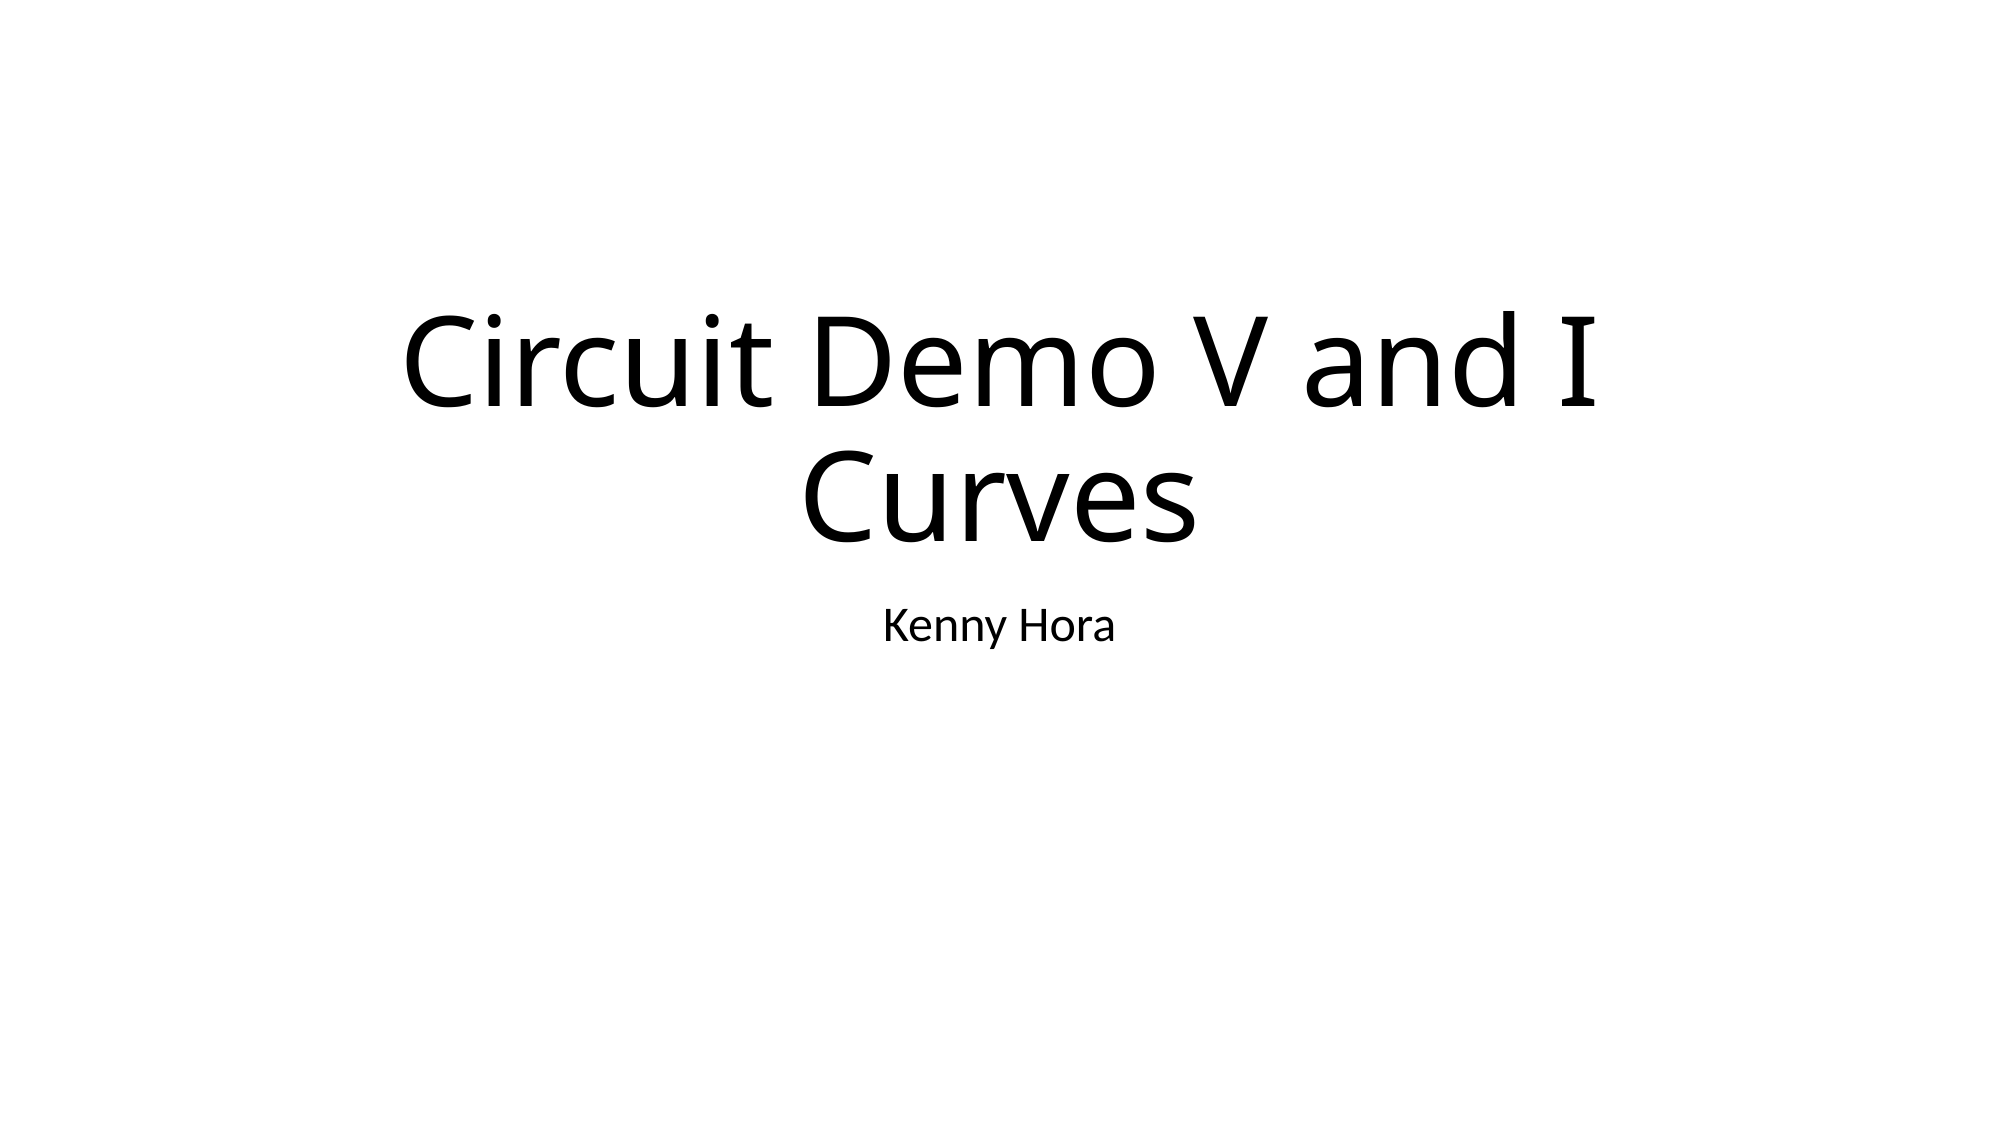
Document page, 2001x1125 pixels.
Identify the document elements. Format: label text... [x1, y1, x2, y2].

title Circuit Demo V and I Curves [249, 184, 1750, 576]
subtitle Kenny Hora [249, 590, 1750, 863]
